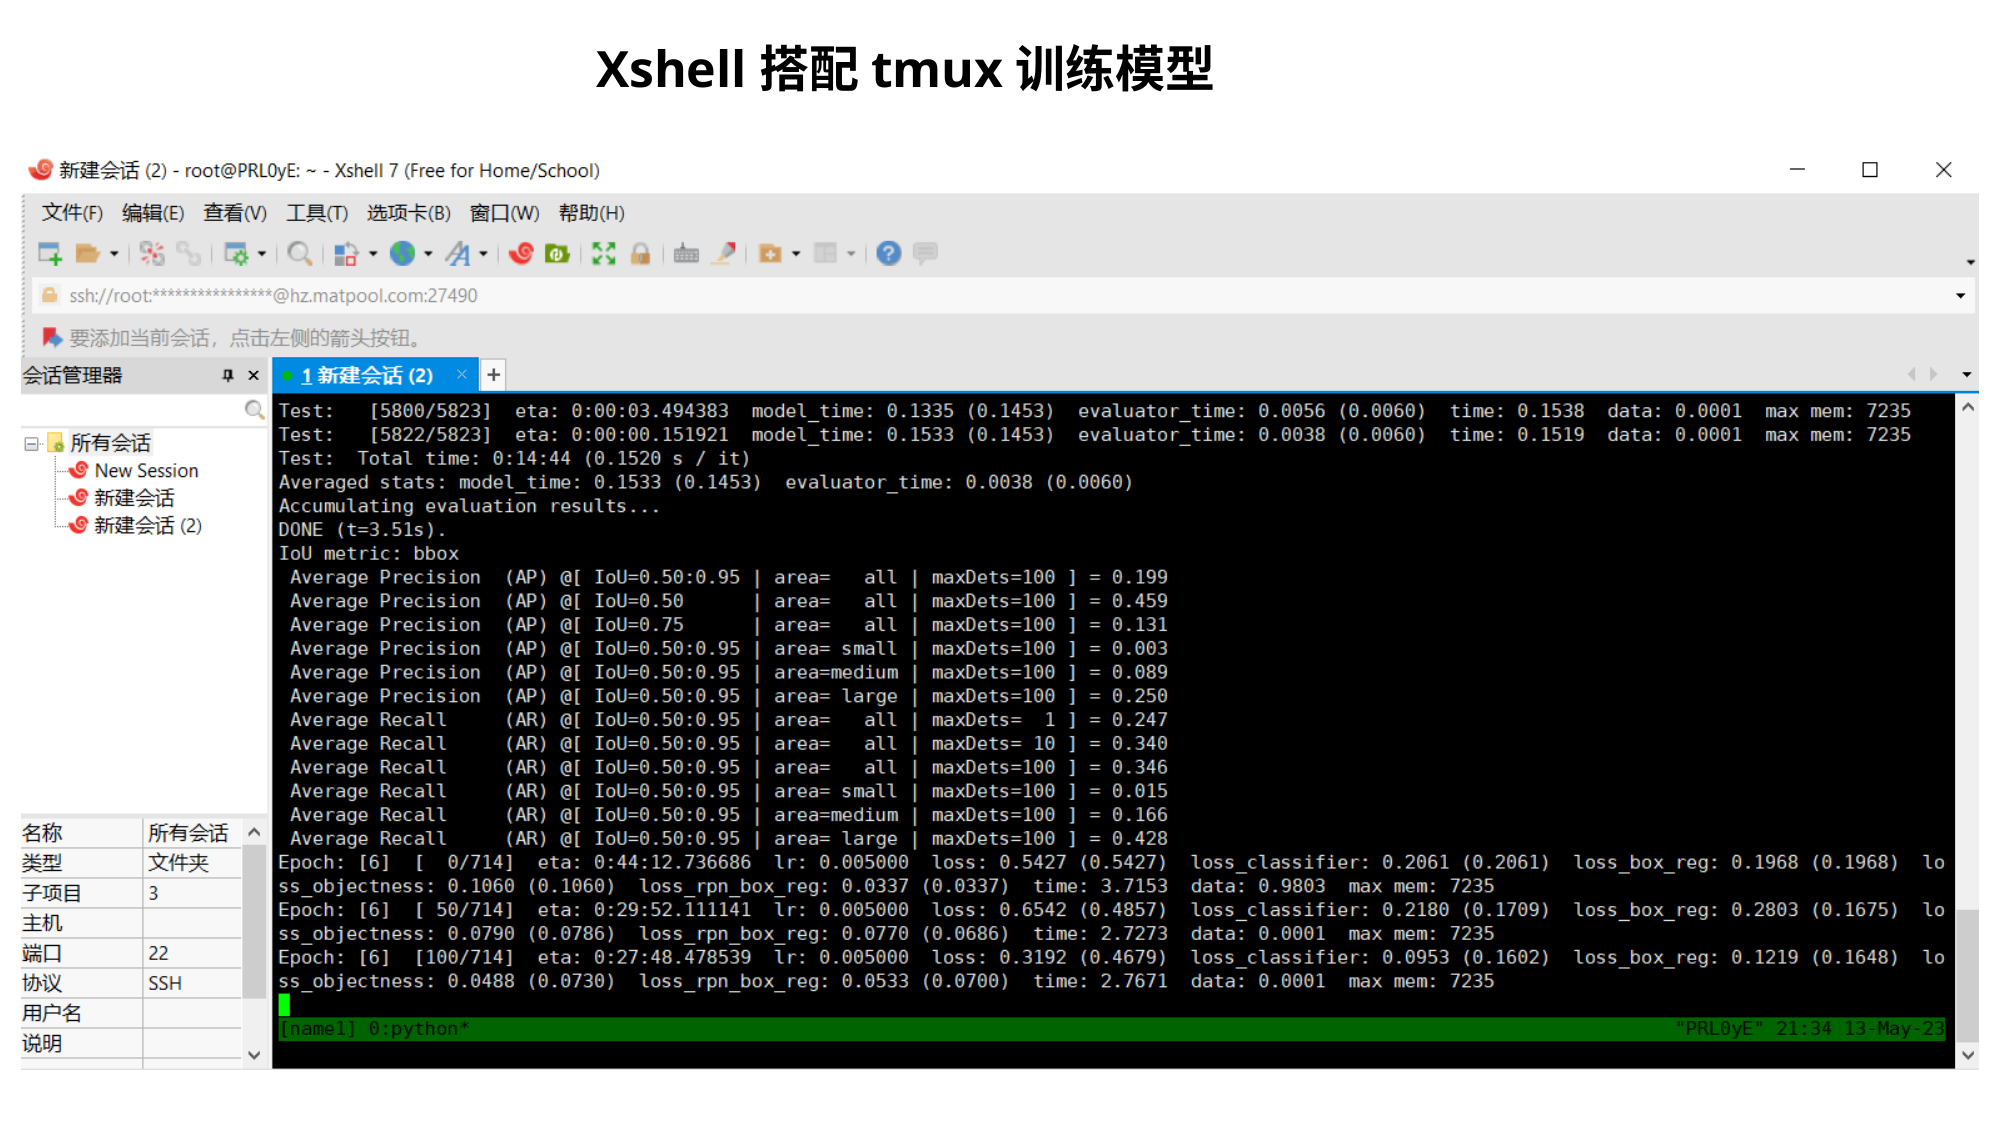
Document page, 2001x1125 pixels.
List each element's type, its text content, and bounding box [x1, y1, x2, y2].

text_box Xshell搭配tmux训练模型 [581, 30, 1480, 105]
picture [21, 155, 1979, 1070]
